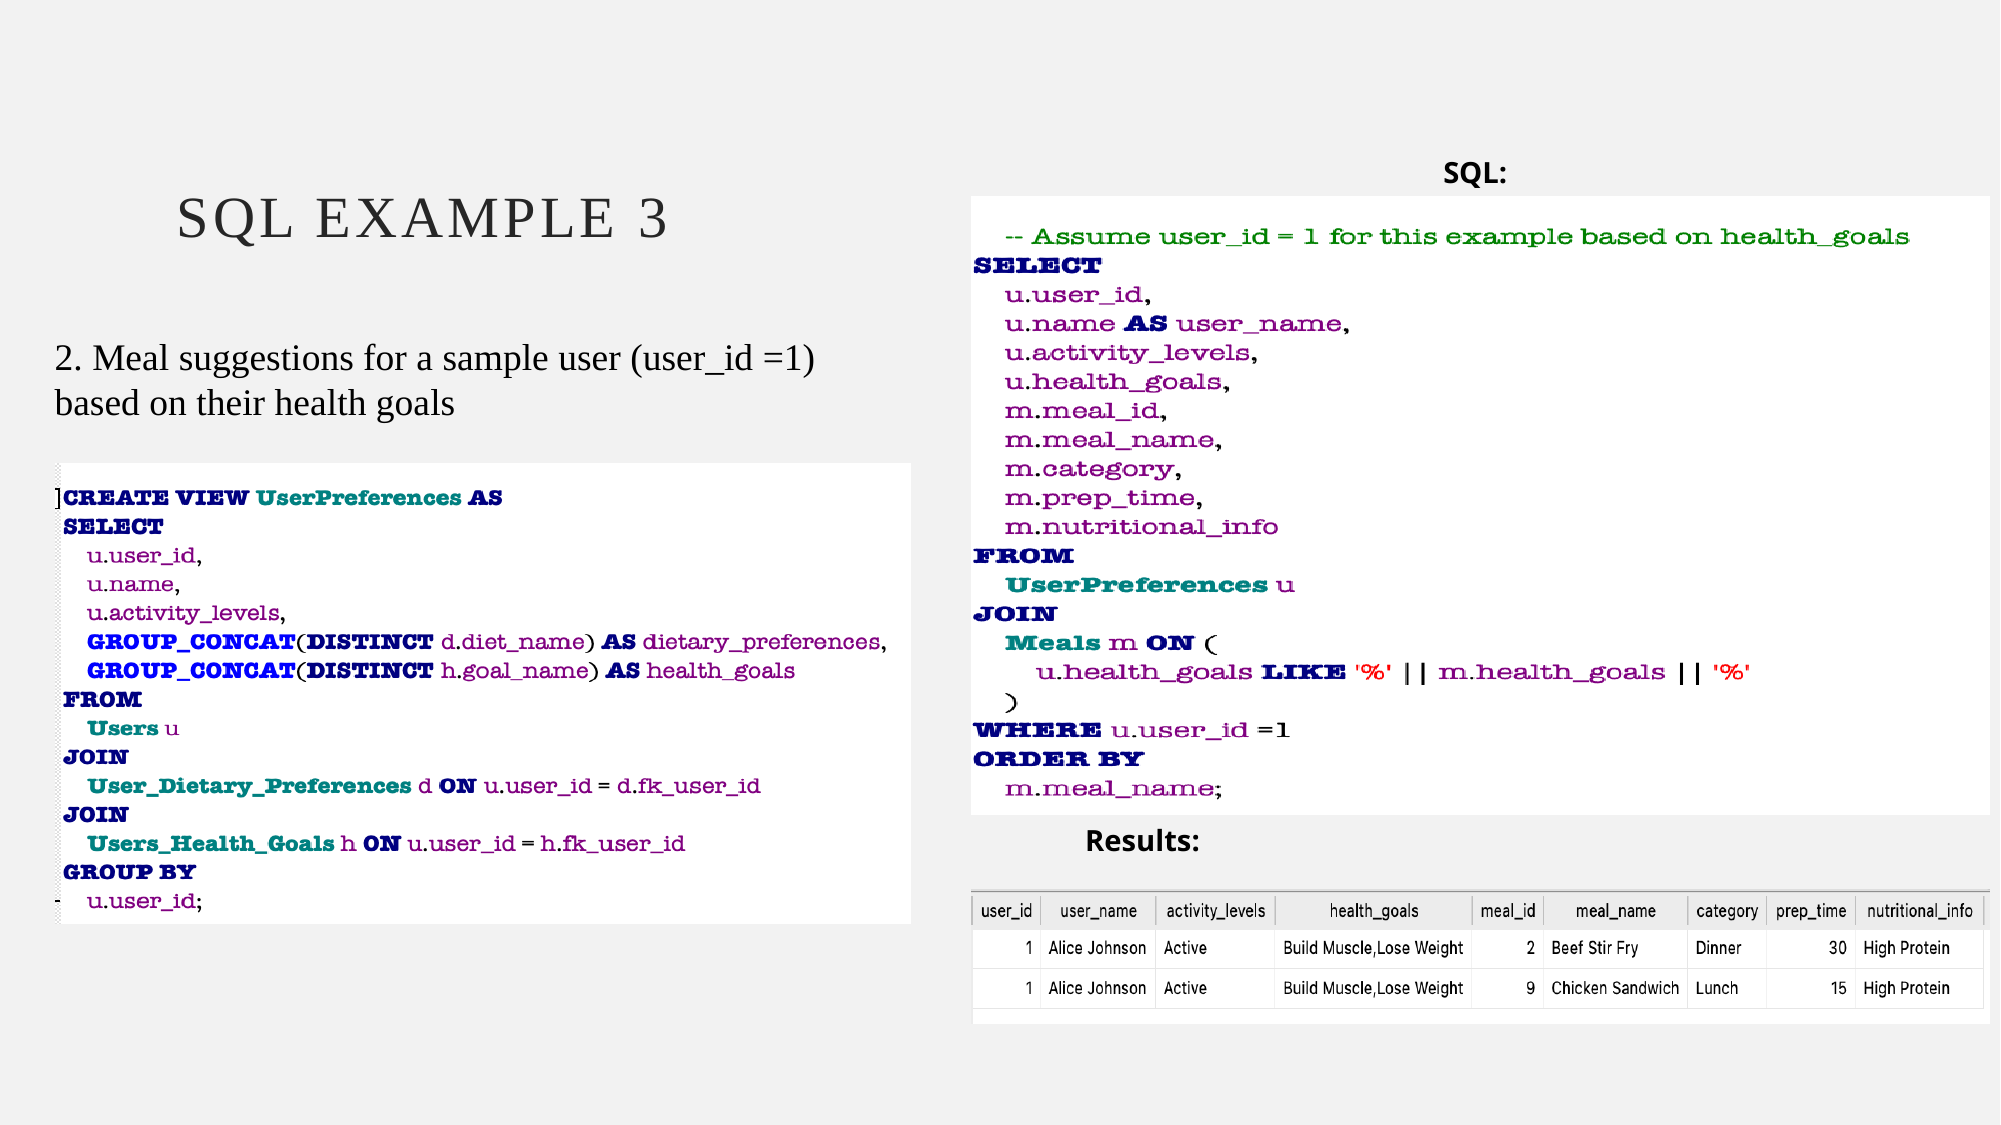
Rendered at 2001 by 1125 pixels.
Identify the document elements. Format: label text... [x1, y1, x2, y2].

text_box Results: [1070, 815, 1215, 888]
picture [971, 888, 1990, 1024]
text_box SQL: [946, 146, 1803, 780]
title SQL Example 3 [52, 119, 792, 319]
picture [971, 196, 1990, 815]
picture [55, 463, 911, 924]
text_box 2. Meal suggestions for a sample user (user_id =1) based on their health goals [39, 325, 867, 431]
